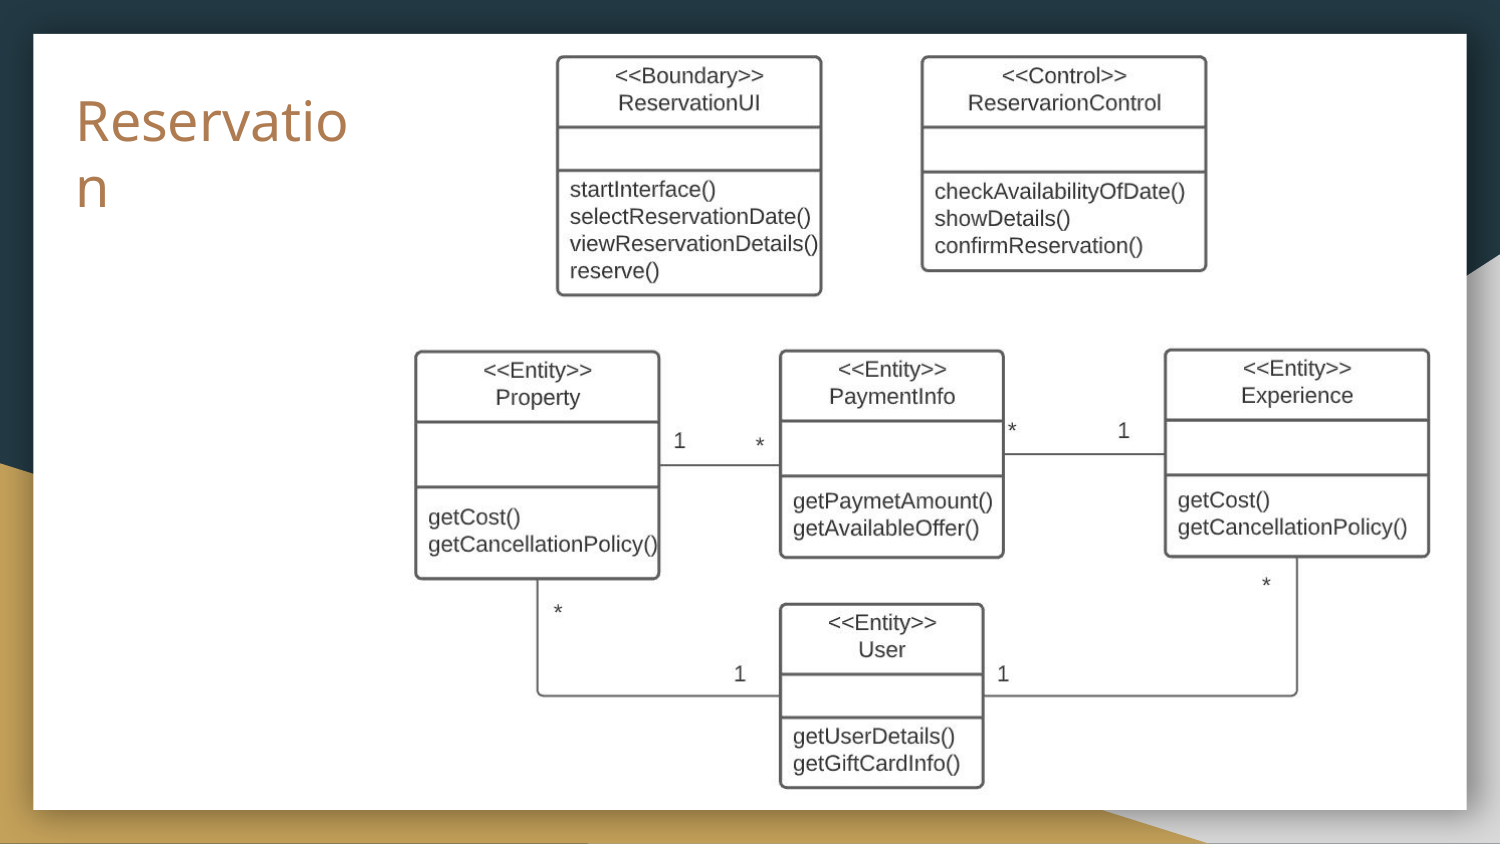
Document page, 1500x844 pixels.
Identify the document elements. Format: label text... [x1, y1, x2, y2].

picture [393, 39, 1451, 805]
title Reservation [60, 70, 388, 234]
